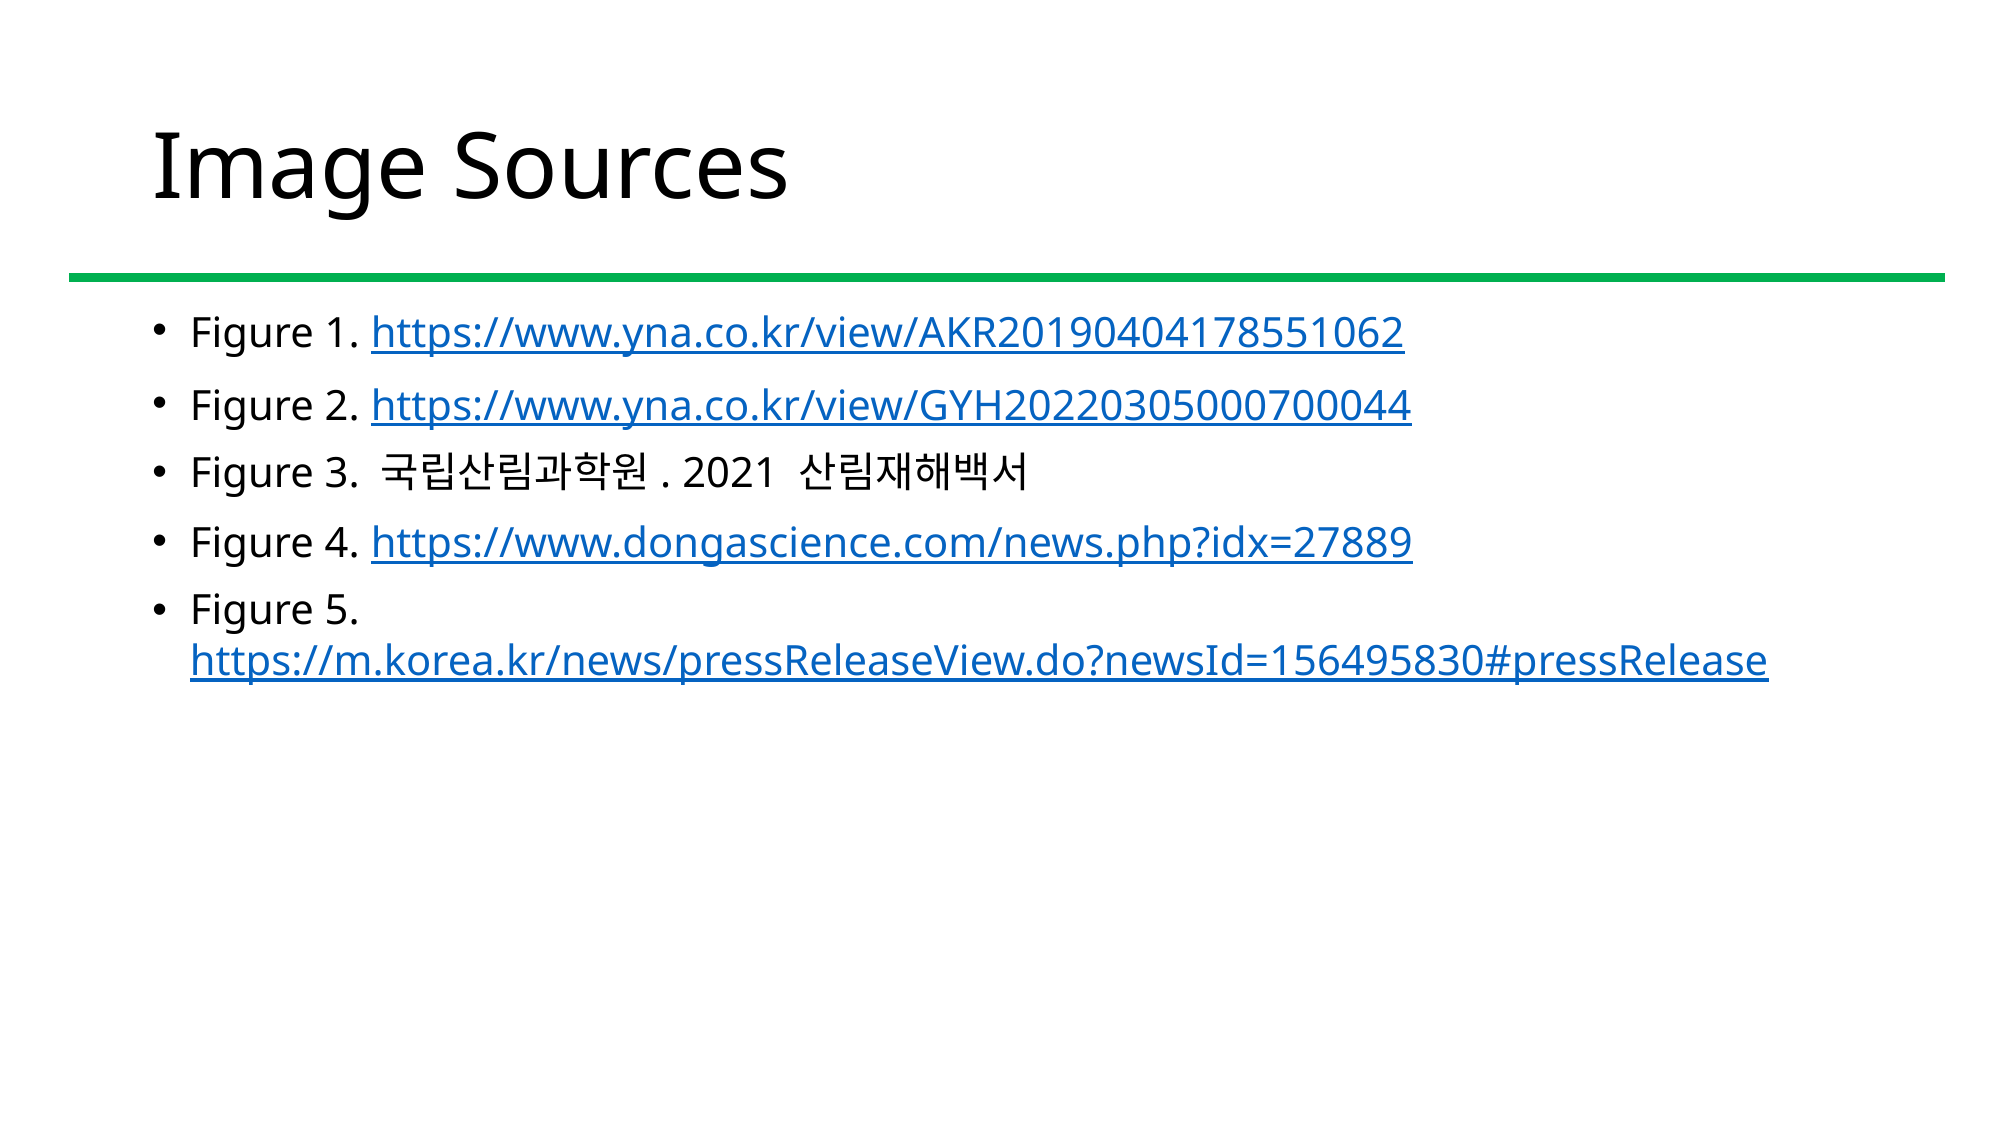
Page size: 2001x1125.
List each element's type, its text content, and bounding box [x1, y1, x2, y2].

title Image Sources [137, 59, 1863, 273]
list Figure 1. https://www.yna.co.kr/view/AKR20190404178551062 Figure 2. https://www.yna.co.kr/view/GYH20220305000700044 Figure 3. 국립산림과학원. 2021 산림재해백서 Figure 4. https://www.dongascience.com/news.php?idx=27889 Figure 5. https://m.korea.kr/news/pressReleaseView.do?newsId=156495830#pressRelease [137, 299, 1863, 1014]
